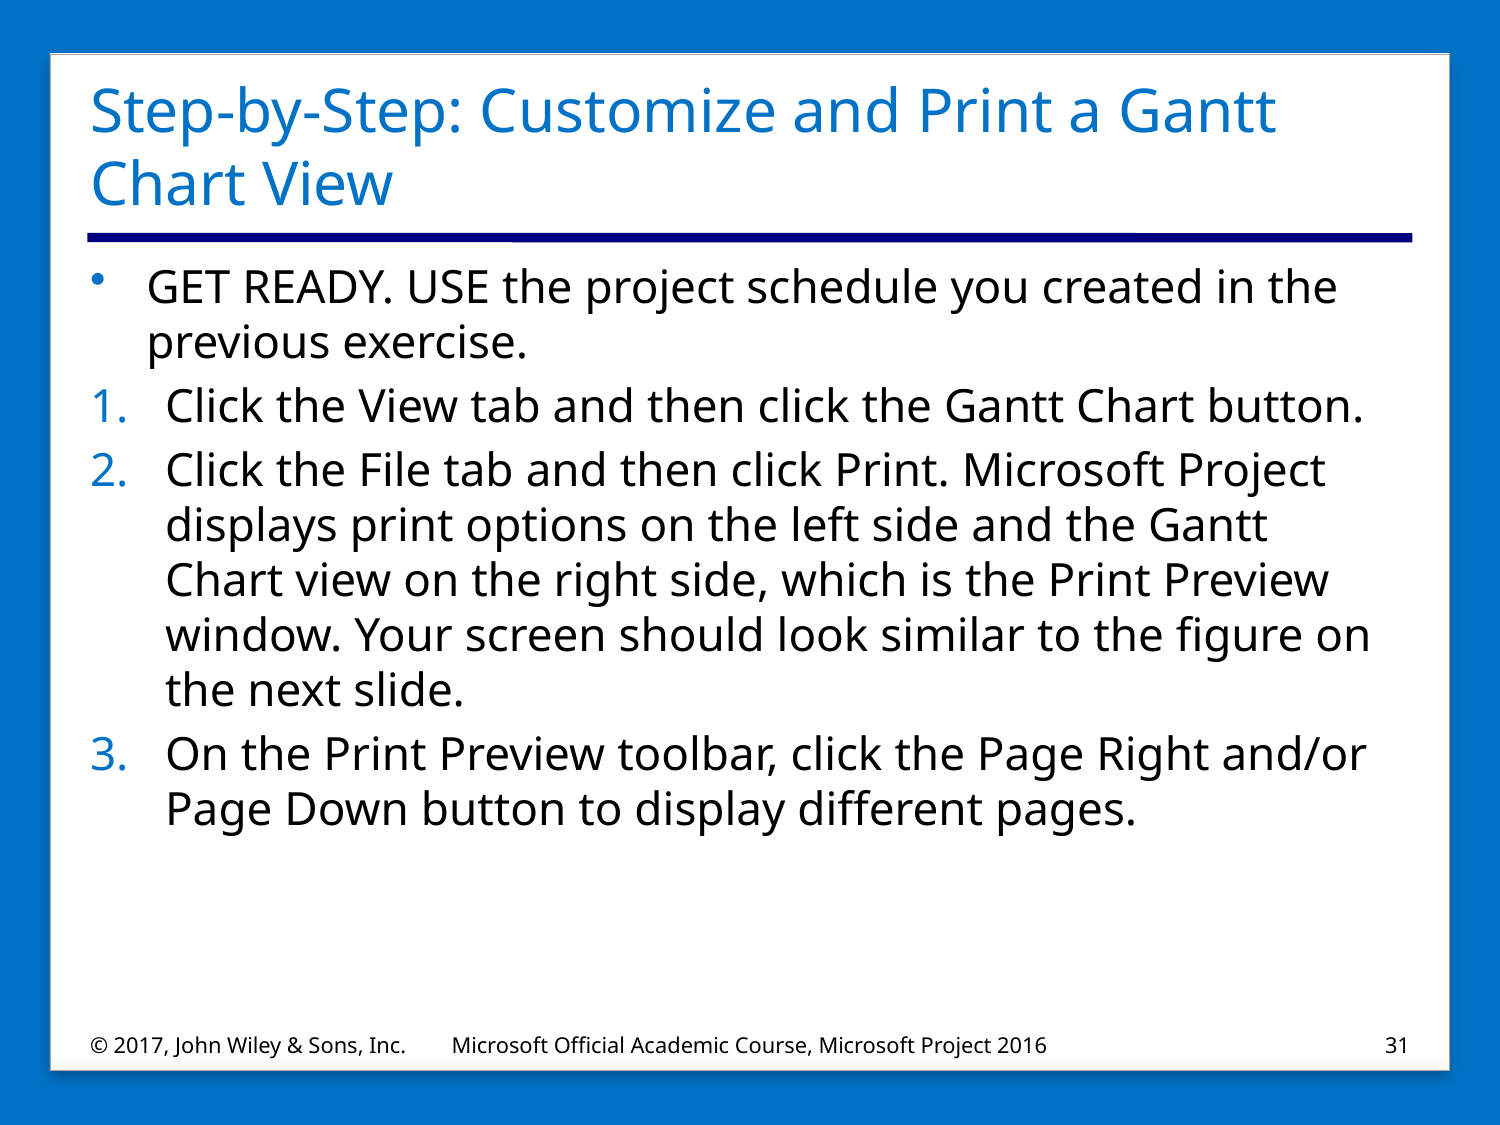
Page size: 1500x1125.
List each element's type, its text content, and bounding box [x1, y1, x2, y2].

list GET READY. USE the project schedule you created in the previous exercise. Click the View tab and then click the Gantt Chart button. Click the File tab and then click Print. Microsoft Project displays print options on the left side and the Gantt Chart view on the right side, which is the Print Preview window. Your screen should look similar to the figure on the next slide. On the Print Preview toolbar, click the Page Right and/or Page Down button to display different pages. [75, 249, 1413, 1063]
title Step-by-Step: Customize and Print a Gantt Chart View [74, 74, 1426, 226]
slide_number © 2017, John Wiley & Sons, Inc. [74, 1024, 426, 1103]
slide_number 31 [1074, 1024, 1426, 1103]
footer Microsoft Official Academic Course, Microsoft Project 2016 [431, 1024, 1069, 1103]
